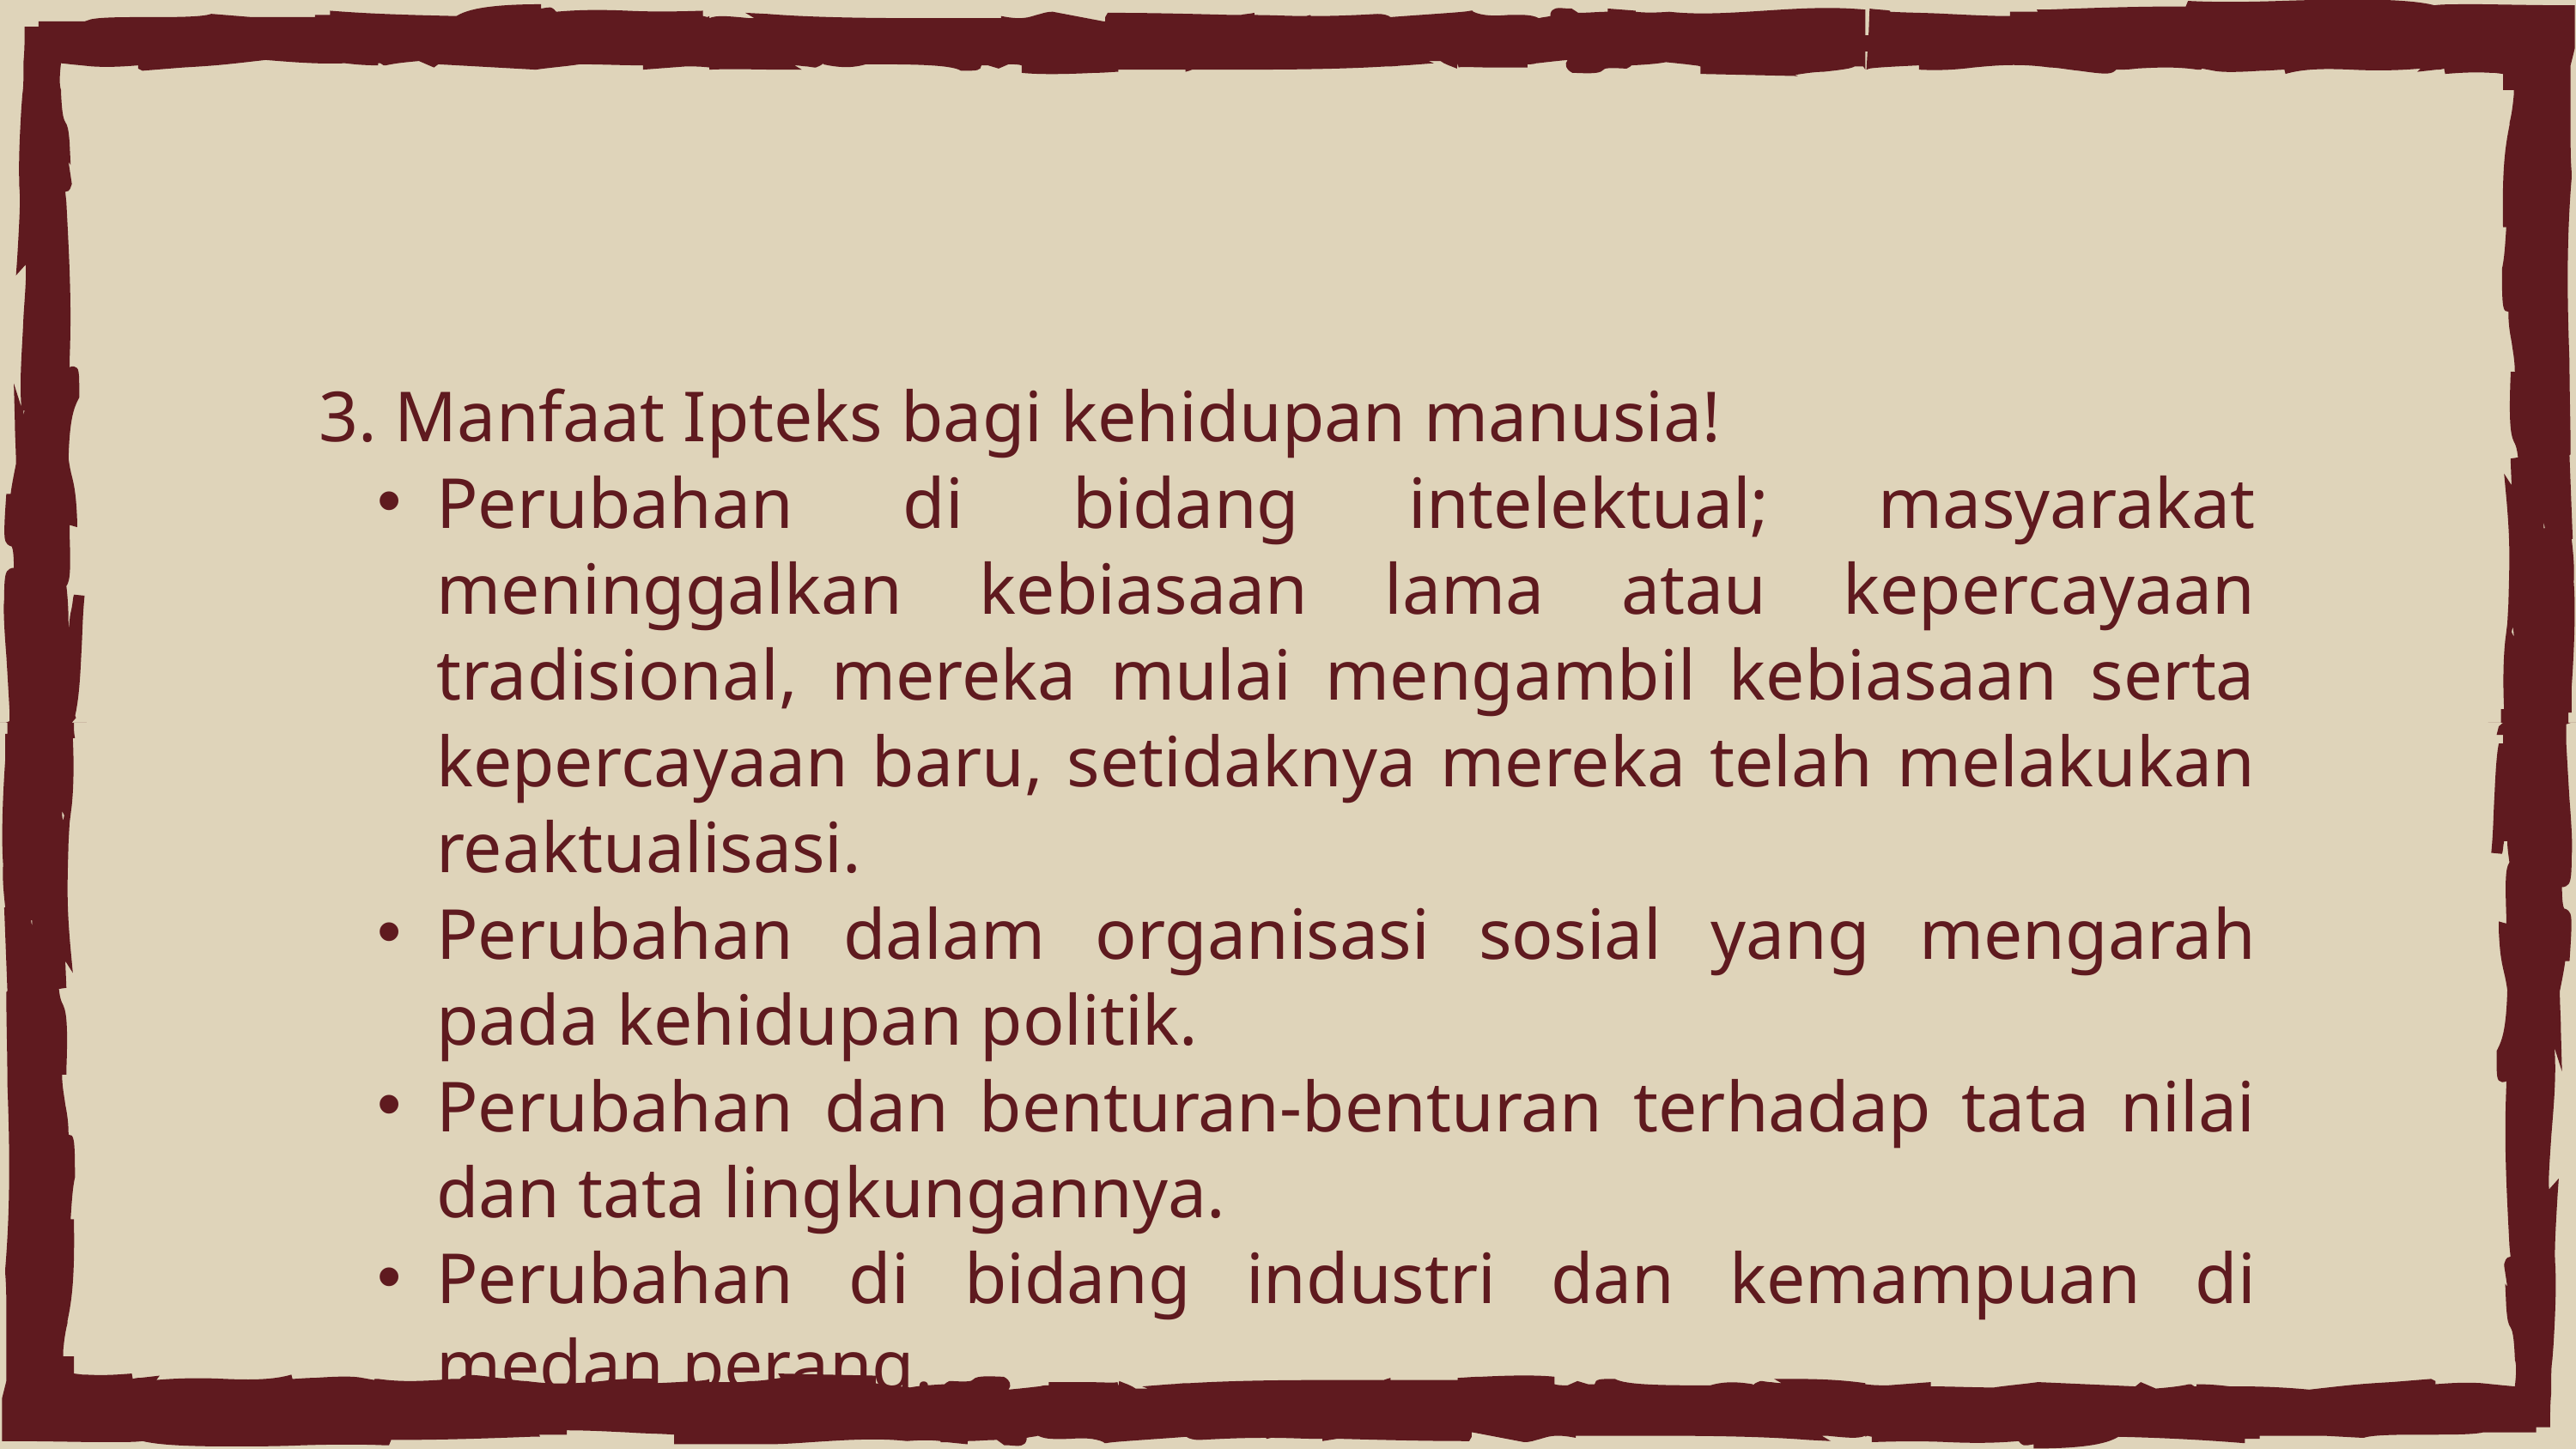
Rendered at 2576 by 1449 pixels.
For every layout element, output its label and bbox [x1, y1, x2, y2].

text_box [0, 0, 2576, 1449]
